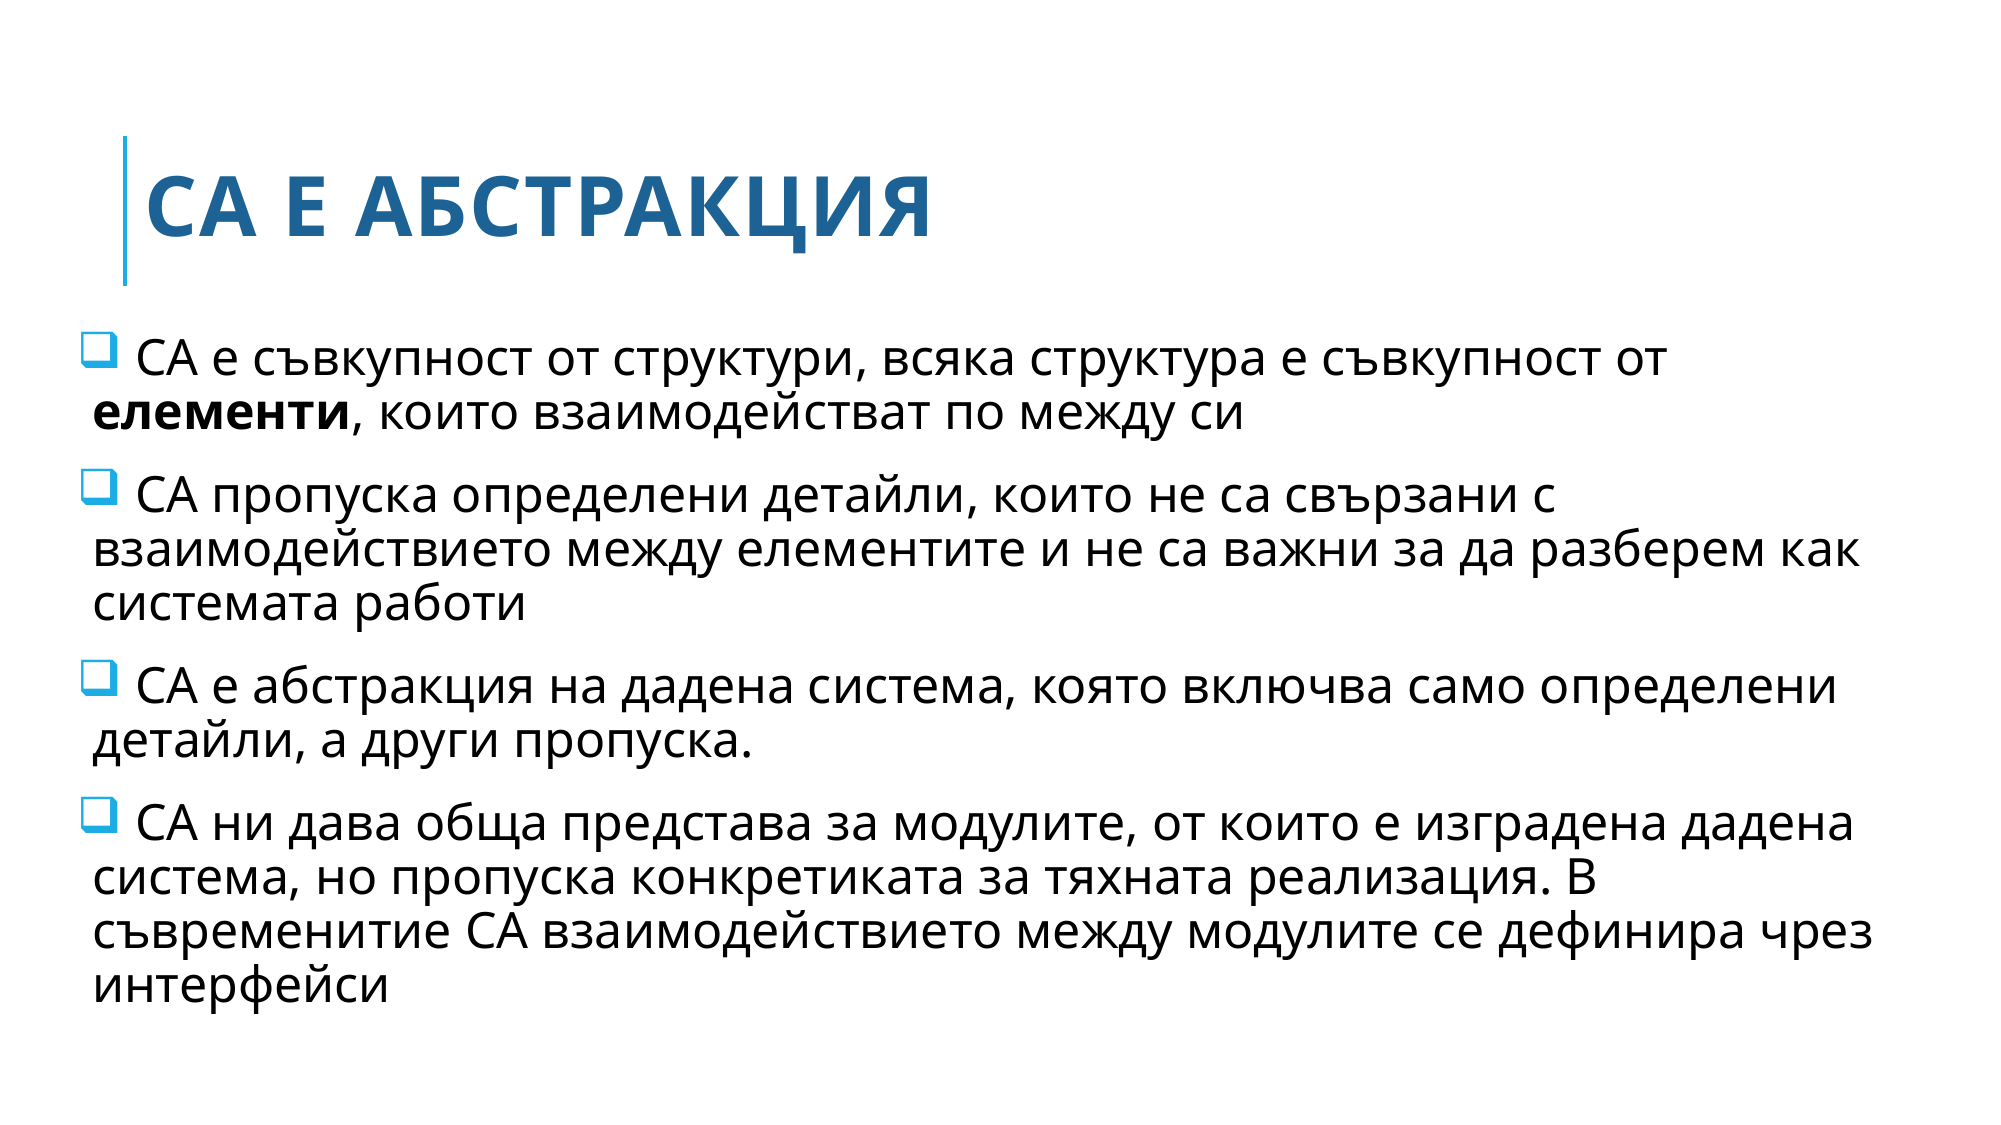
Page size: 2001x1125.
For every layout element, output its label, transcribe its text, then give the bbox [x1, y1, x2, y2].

title СА е абстракция [129, 104, 1540, 321]
list СА е съвкупност от структури, всяка структура е съвкупност от елементи, които взаимодействат по между си СА пропуска определени детайли, които не са свързани с взаимодействието между елементите и не са важни за да разберем как системата работи СА е абстракция на дадена система, която включва само определени детайли, а други пропуска. СА ни дава обща представа за модулите, от които е изградена дадена система, но пропуска конкретиката за тяхната реализация. В съвременитие СА взаимодействието между модулите се дефинира чрез интерфейси [69, 324, 1922, 1054]
